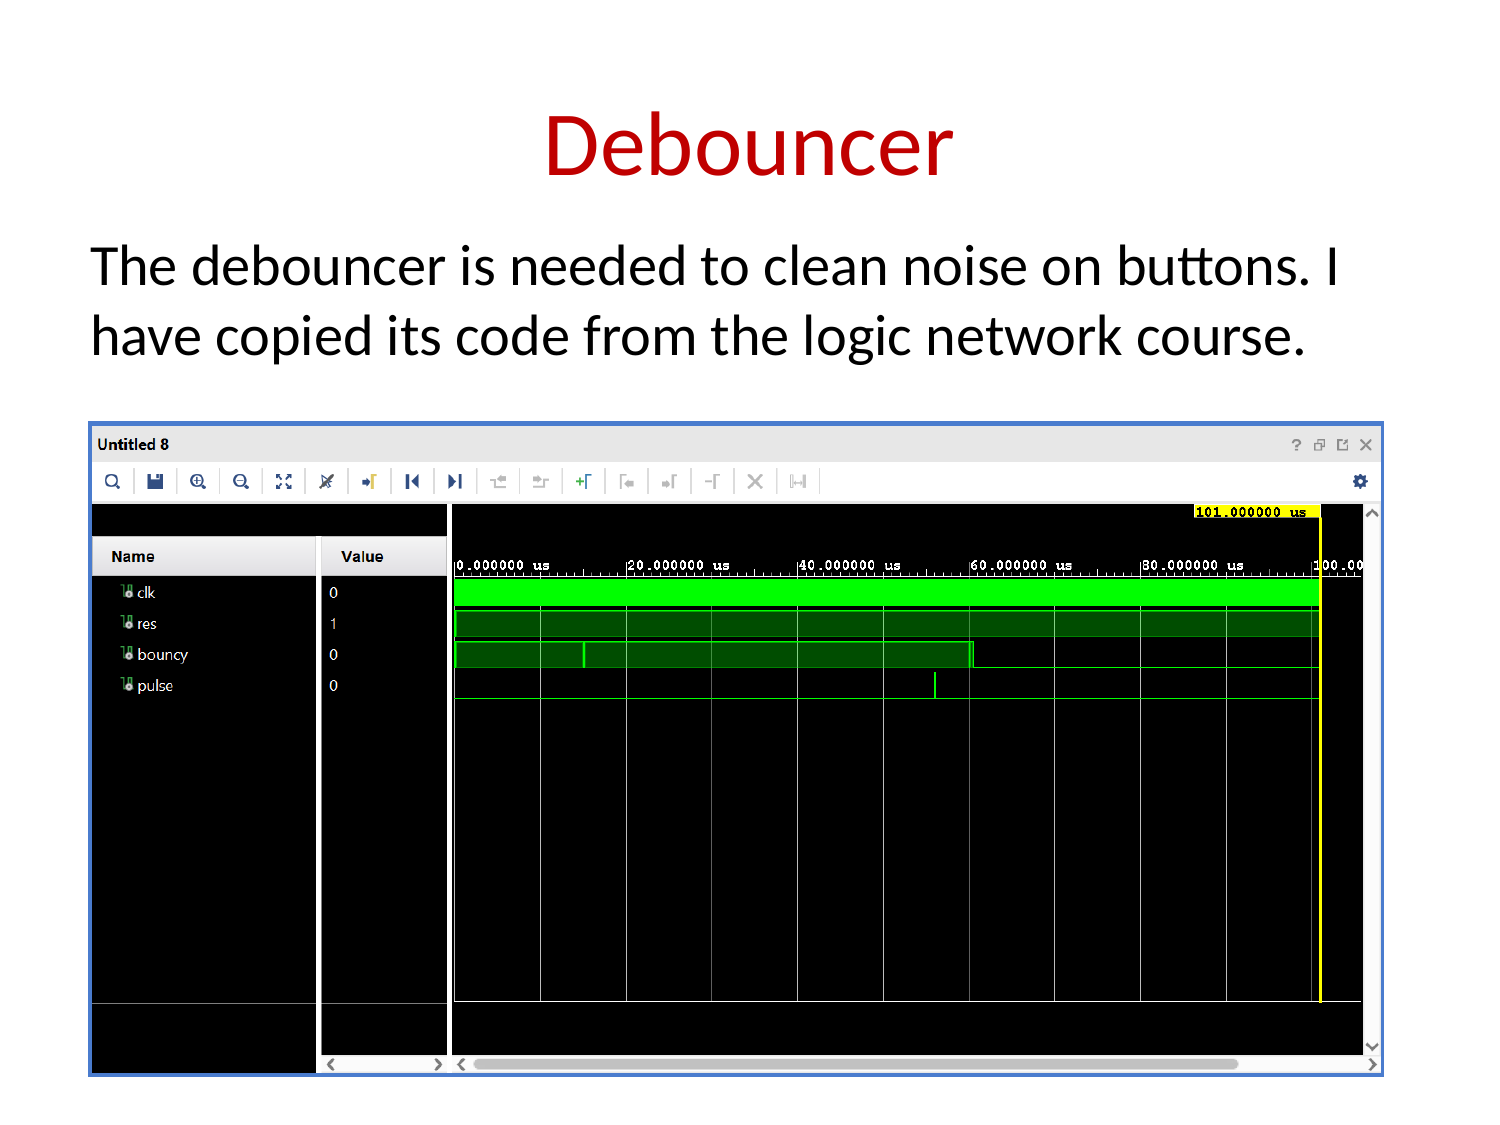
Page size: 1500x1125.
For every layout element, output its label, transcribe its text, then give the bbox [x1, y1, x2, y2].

picture [88, 420, 1385, 1077]
title Debouncer [75, 45, 1425, 219]
list The debouncer is needed to clean noise on buttons. I have copied its code from the logic network course. [75, 219, 1425, 398]
